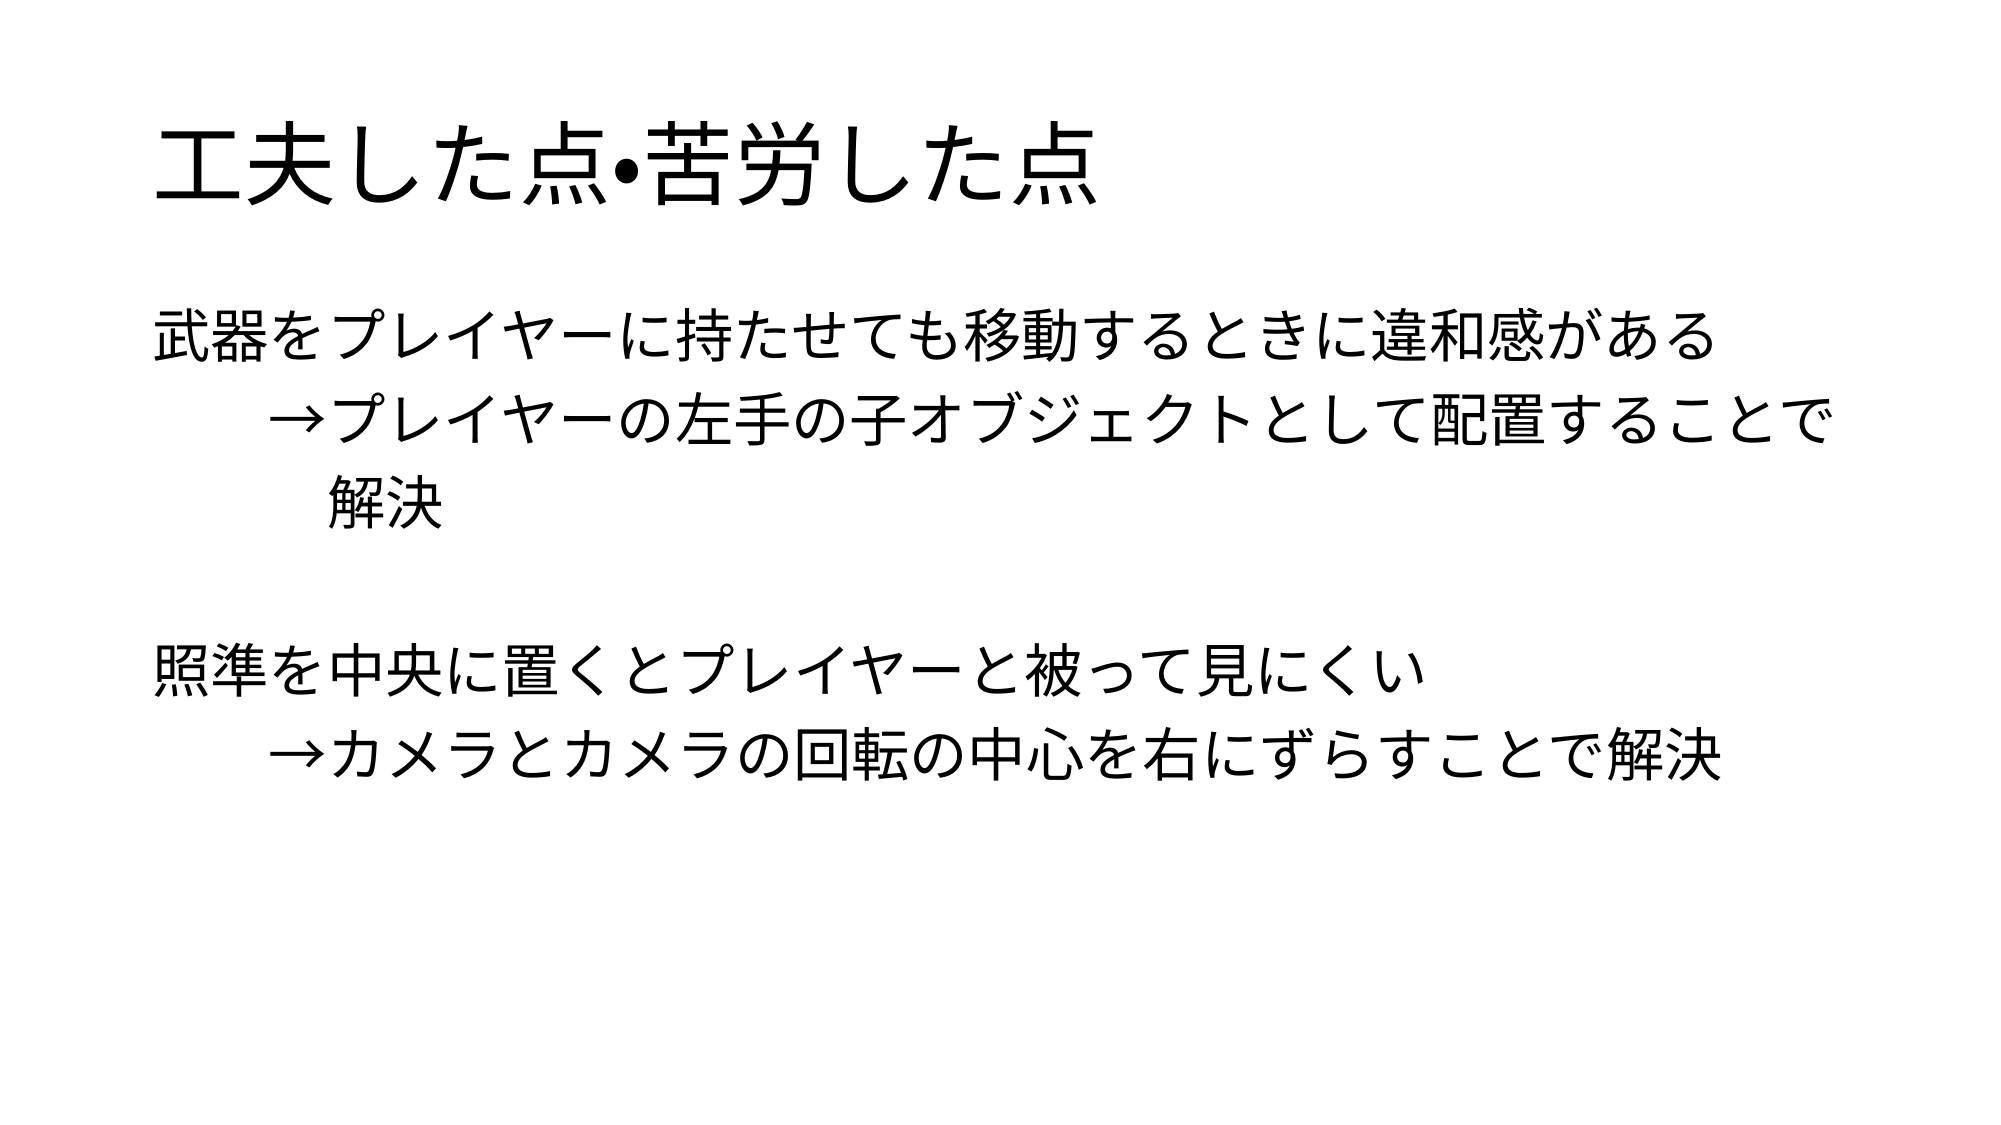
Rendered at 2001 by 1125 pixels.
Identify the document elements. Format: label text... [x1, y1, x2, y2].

list 武器をプレイヤーに持たせても移動するときに違和感がある →プレイヤーの左手の子オブジェクトとして配置することで 解決 照準を中央に置くとプレイヤーと被って見にくい →カメラとカメラの回転の中心を右にずらすことで解決 [137, 299, 1863, 1014]
title 工夫した点・苦労した点 [137, 59, 1863, 278]
